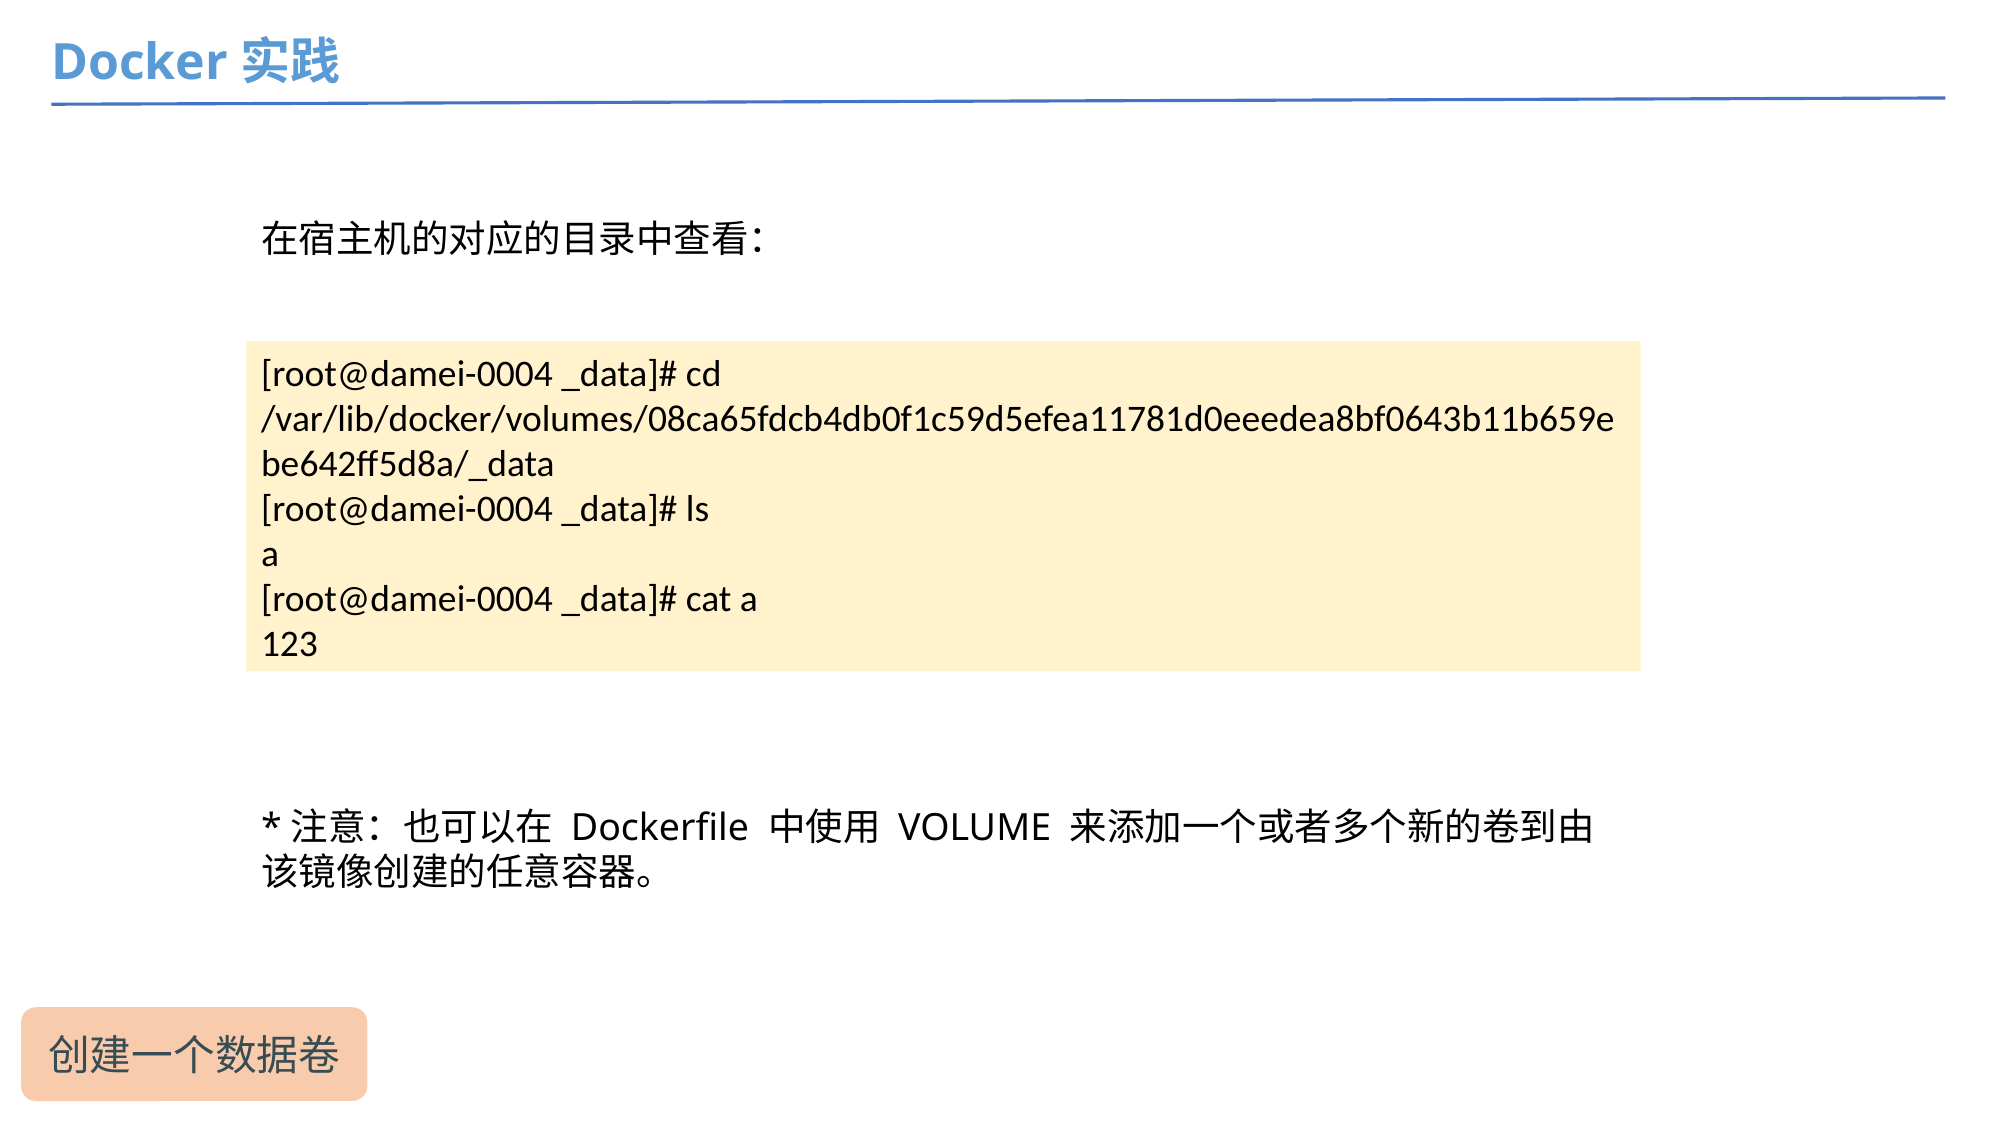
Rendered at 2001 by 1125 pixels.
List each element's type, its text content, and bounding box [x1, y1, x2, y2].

text_box [root@damei-0004 _data]# cd /var/lib/docker/volumes/08ca65fdcb4db0f1c59d5efea11781d0eeedea8bf0643b11b659ebe642ff5d8a/_data [root@damei-0004 _data]# ls a [root@damei-0004 _data]# cat a 123 [246, 341, 1641, 672]
text_box Docker实践 [36, 22, 662, 98]
text_box 创建一个数据卷 [20, 1006, 368, 1102]
text_box 在宿主机的对应的目录中查看： [246, 207, 1759, 268]
text_box *注意：也可以在 Dockerfile 中使用 VOLUME 来添加一个或者多个新的卷到由该镜像创建的任意容器。 [246, 795, 1641, 901]
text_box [51, 97, 1946, 105]
